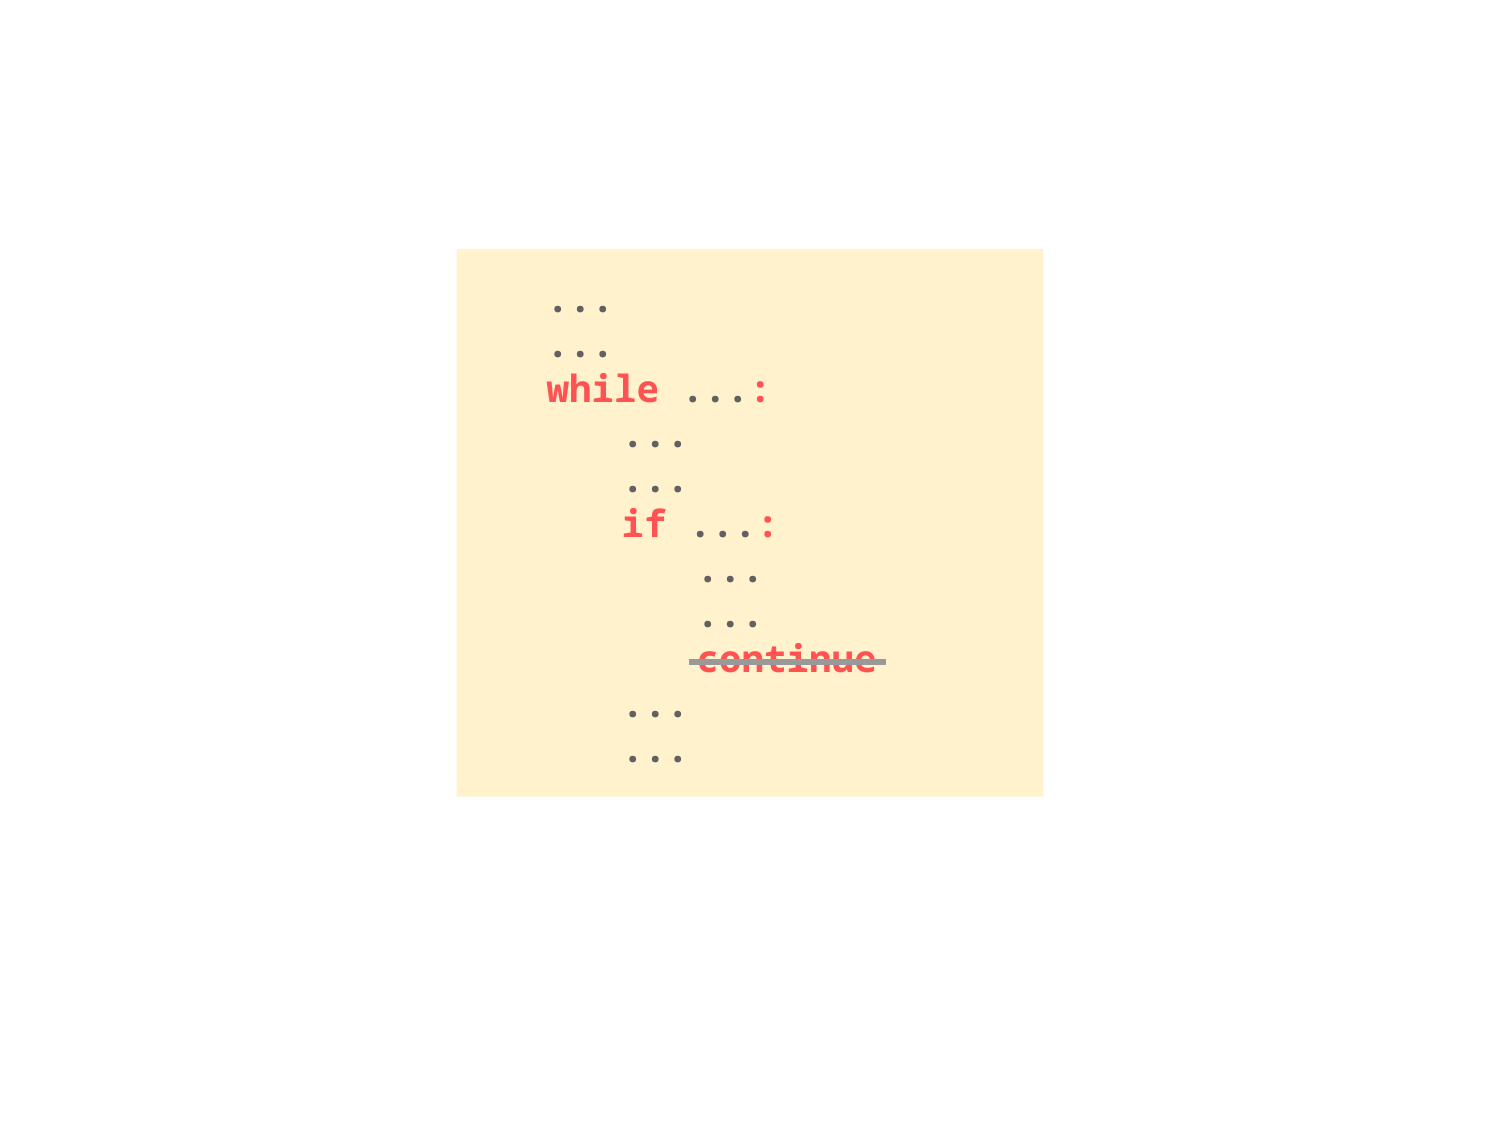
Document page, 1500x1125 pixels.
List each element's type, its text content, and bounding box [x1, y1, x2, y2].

list ... ... while ...: ... ... if ...: ... ... continue ... ... [456, 249, 1044, 797]
